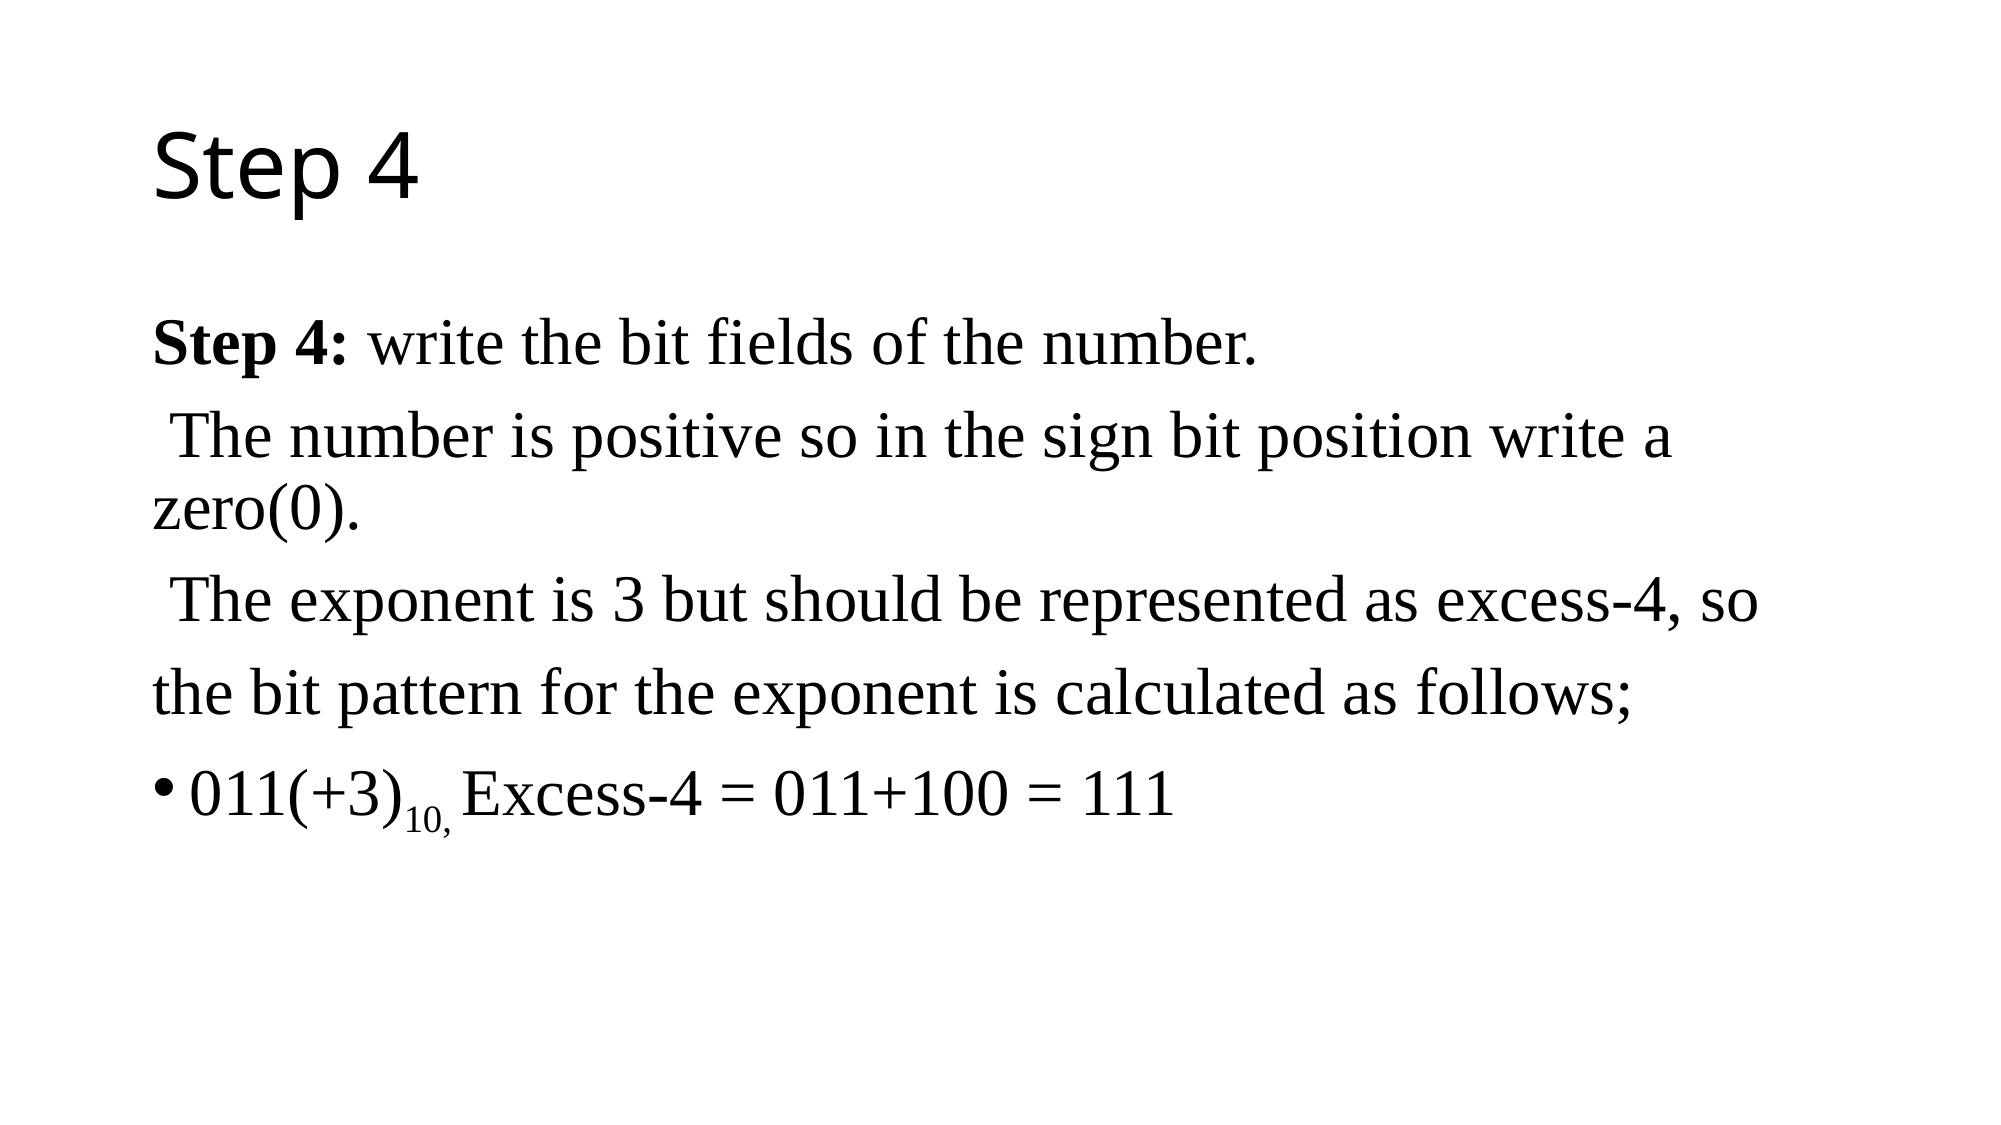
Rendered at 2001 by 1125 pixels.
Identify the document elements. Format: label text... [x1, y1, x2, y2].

title Step 4 [137, 59, 1863, 278]
list Step 4: write the bit fields of the number. The number is positive so in the sign bit position write a zero(0). The exponent is 3 but should be represented as excess-4, so the bit pattern for the exponent is calculated as follows; 011(+3)10, Excess-4 = 011+100 = 111 [137, 299, 1863, 1014]
